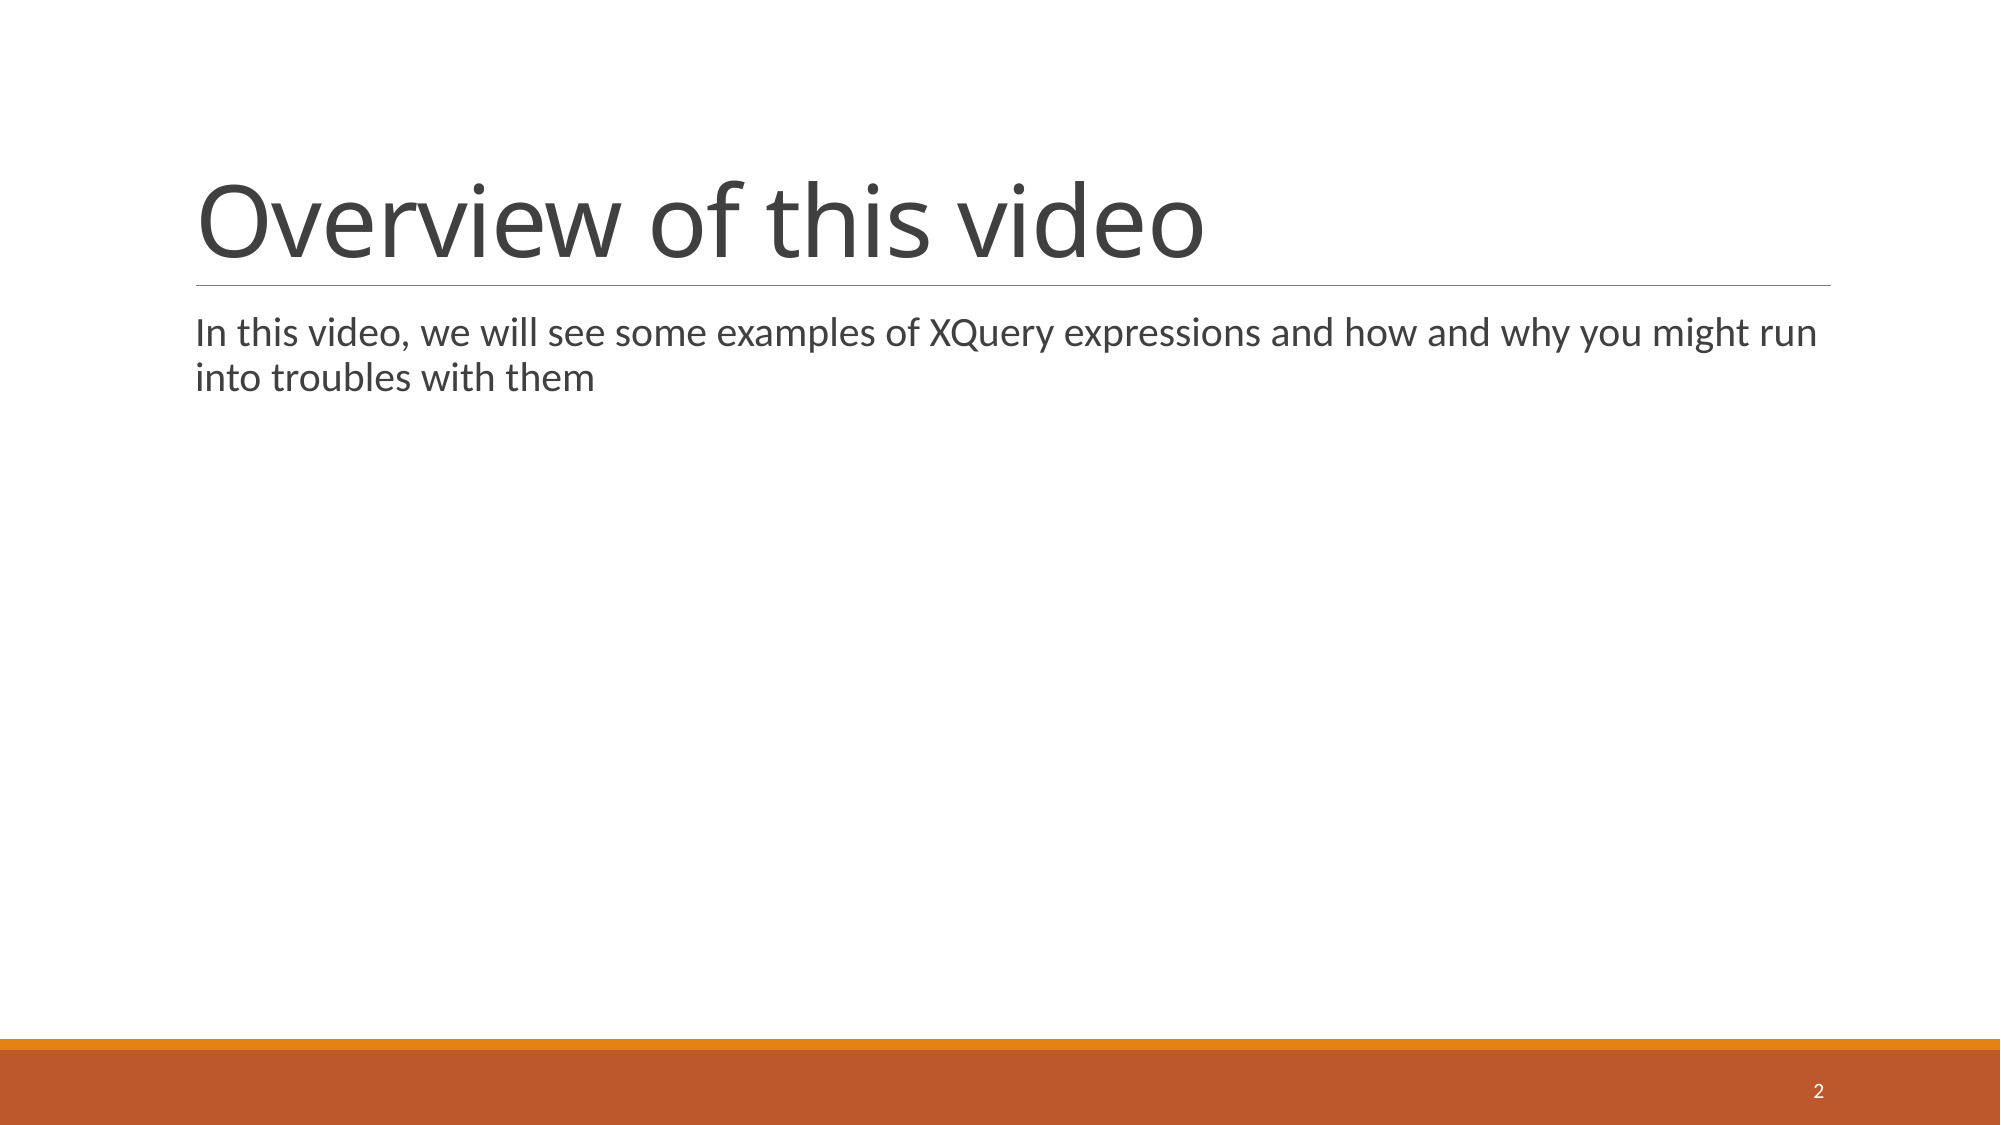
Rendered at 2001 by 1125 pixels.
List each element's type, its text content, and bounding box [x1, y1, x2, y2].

slide_number 2 [1624, 1059, 1840, 1120]
title Overview of this video [180, 47, 1830, 285]
list In this video, we will see some examples of XQuery expressions and how and why you might run into troubles with them [180, 302, 1830, 963]
